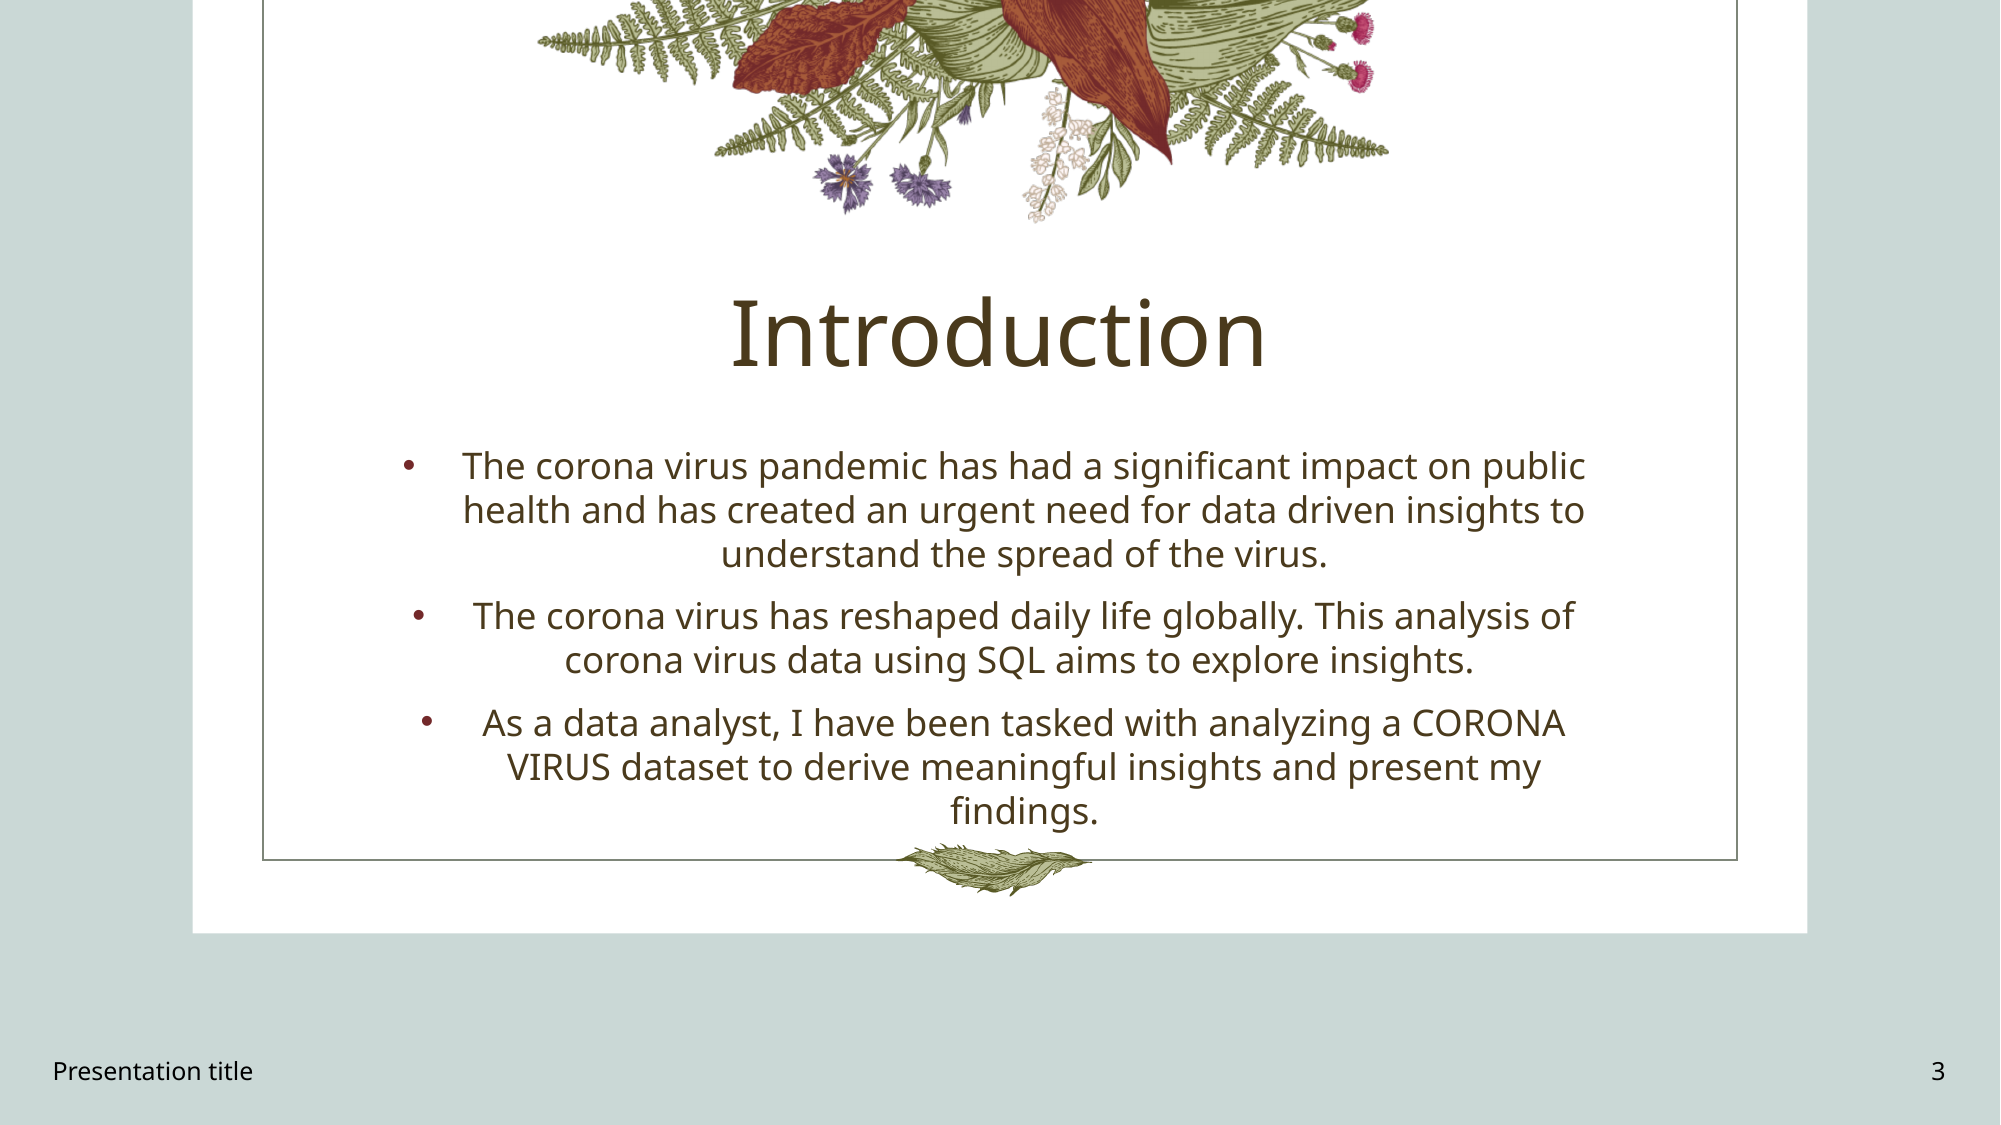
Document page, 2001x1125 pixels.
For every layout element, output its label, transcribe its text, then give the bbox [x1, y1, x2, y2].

title Introduction [286, 228, 1714, 446]
footer Presentation title [37, 1042, 713, 1103]
slide_number 3 [1510, 1042, 1961, 1103]
list The corona virus pandemic has had a significant impact on public health and has created an urgent need for data driven insights to understand the spread of the virus. The corona virus has reshaped daily life globally. This analysis of corona virus data using SQL aims to explore insights. As a data analyst, I have been tasked with analyzing a CORONA VIRUS dataset to derive meaningful insights and present my findings. [364, 435, 1636, 840]
picture [894, 840, 1093, 897]
picture [535, 0, 1416, 228]
